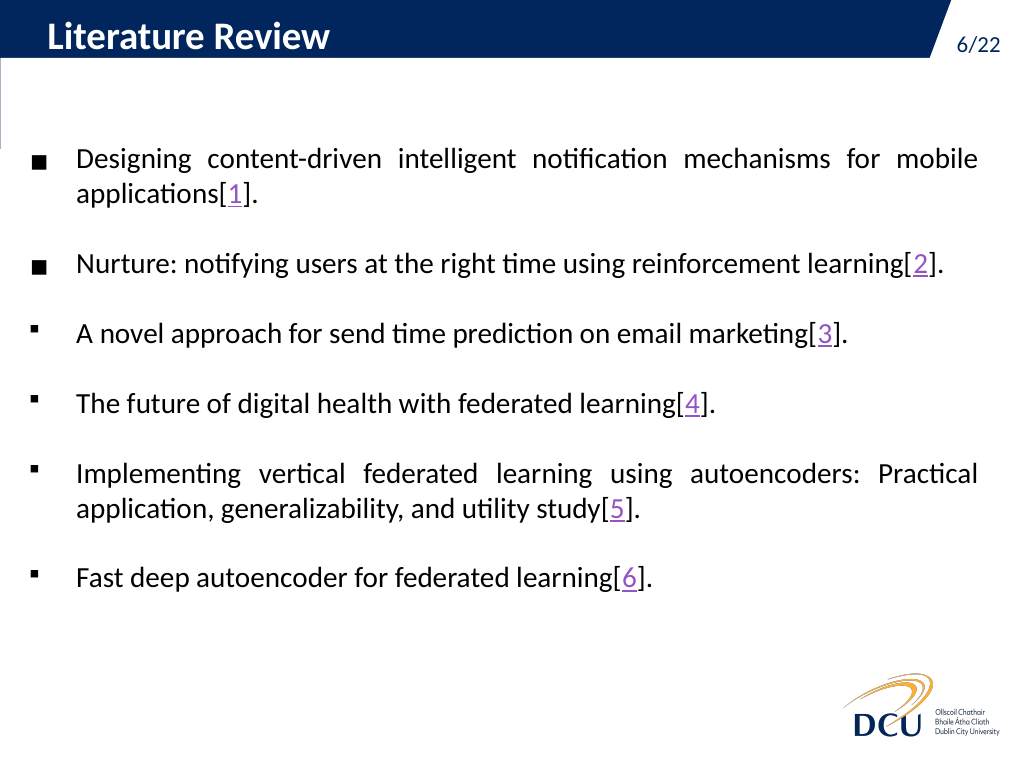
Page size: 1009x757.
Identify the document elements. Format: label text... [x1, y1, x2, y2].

text_box Designing content-driven intelligent notification mechanisms for mobile applications[1]. Nurture: notifying users at the right time using reinforcement learning[2]. A novel approach for send time prediction on email marketing[3]. The future of digital health with federated learning[4]. Implementing vertical federated learning using autoencoders: Practical application, generalizability, and utility study[5]. Fast deep autoencoder for federated learning[6]. [14, 124, 994, 666]
title Literature Review [47, 10, 417, 124]
picture [830, 669, 1009, 753]
slide_number ‹#›/22 [921, 29, 1001, 468]
